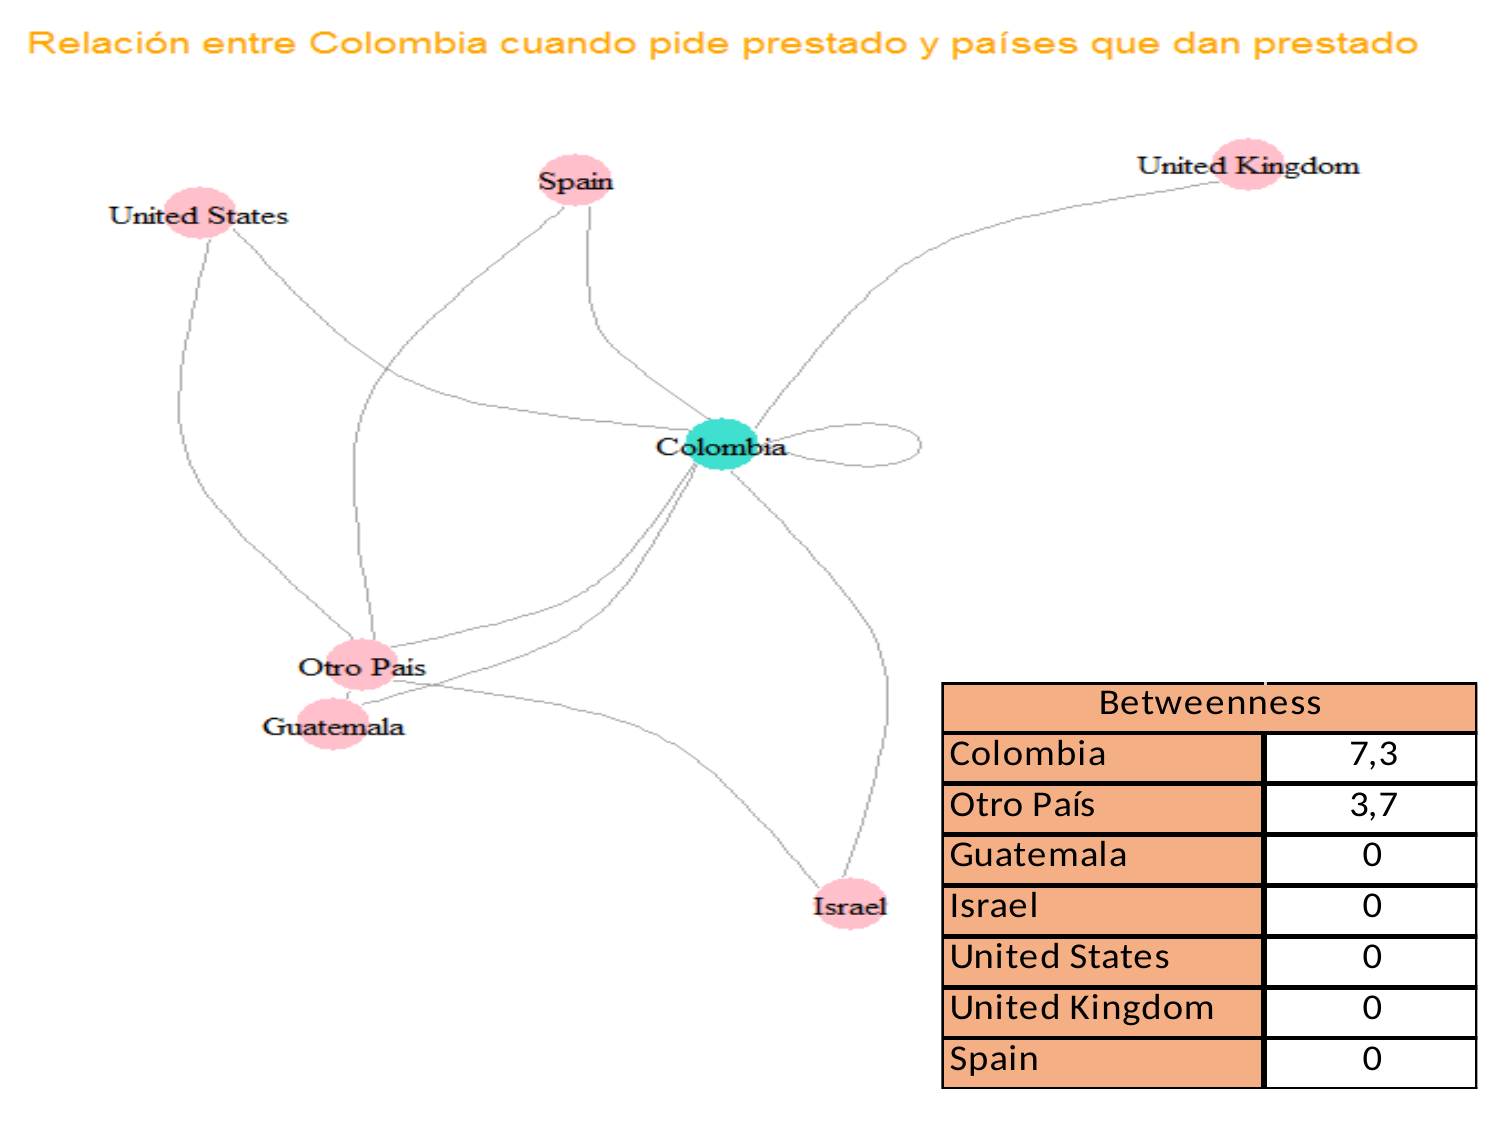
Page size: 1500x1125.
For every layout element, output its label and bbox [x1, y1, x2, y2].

text_box [25, 24, 1480, 1092]
